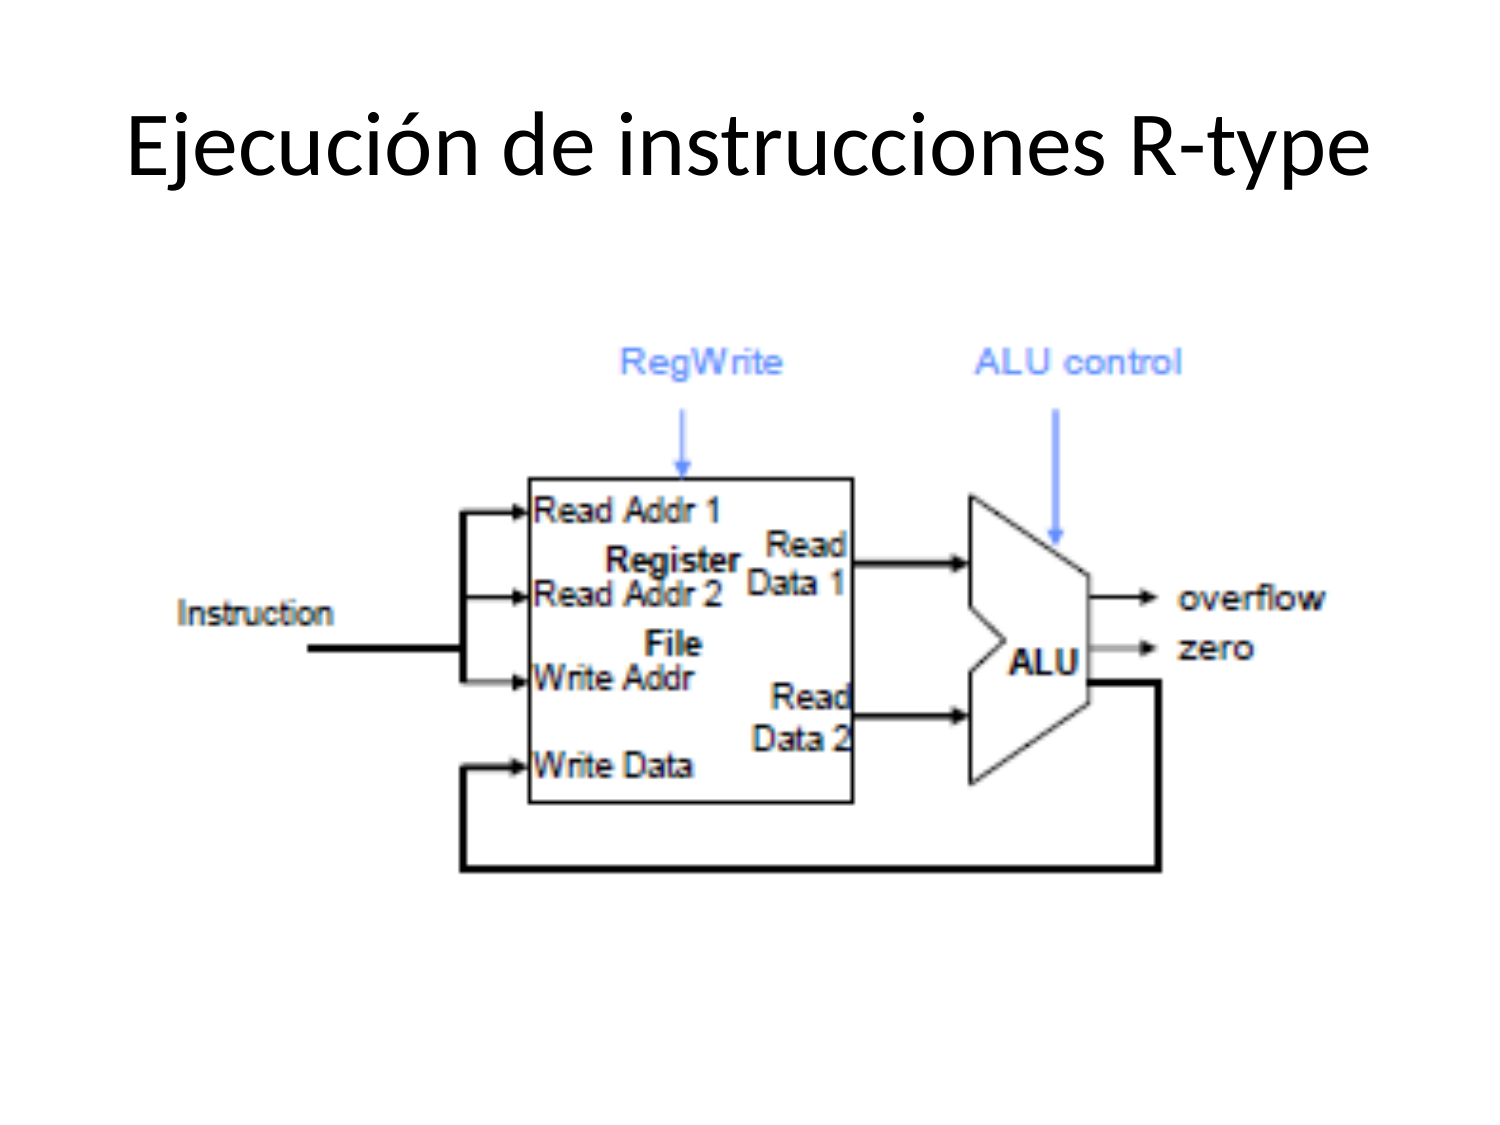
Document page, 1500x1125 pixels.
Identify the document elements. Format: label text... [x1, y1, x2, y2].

picture [58, 292, 1437, 920]
title Ejecución de instrucciones R-type [75, 45, 1425, 233]
